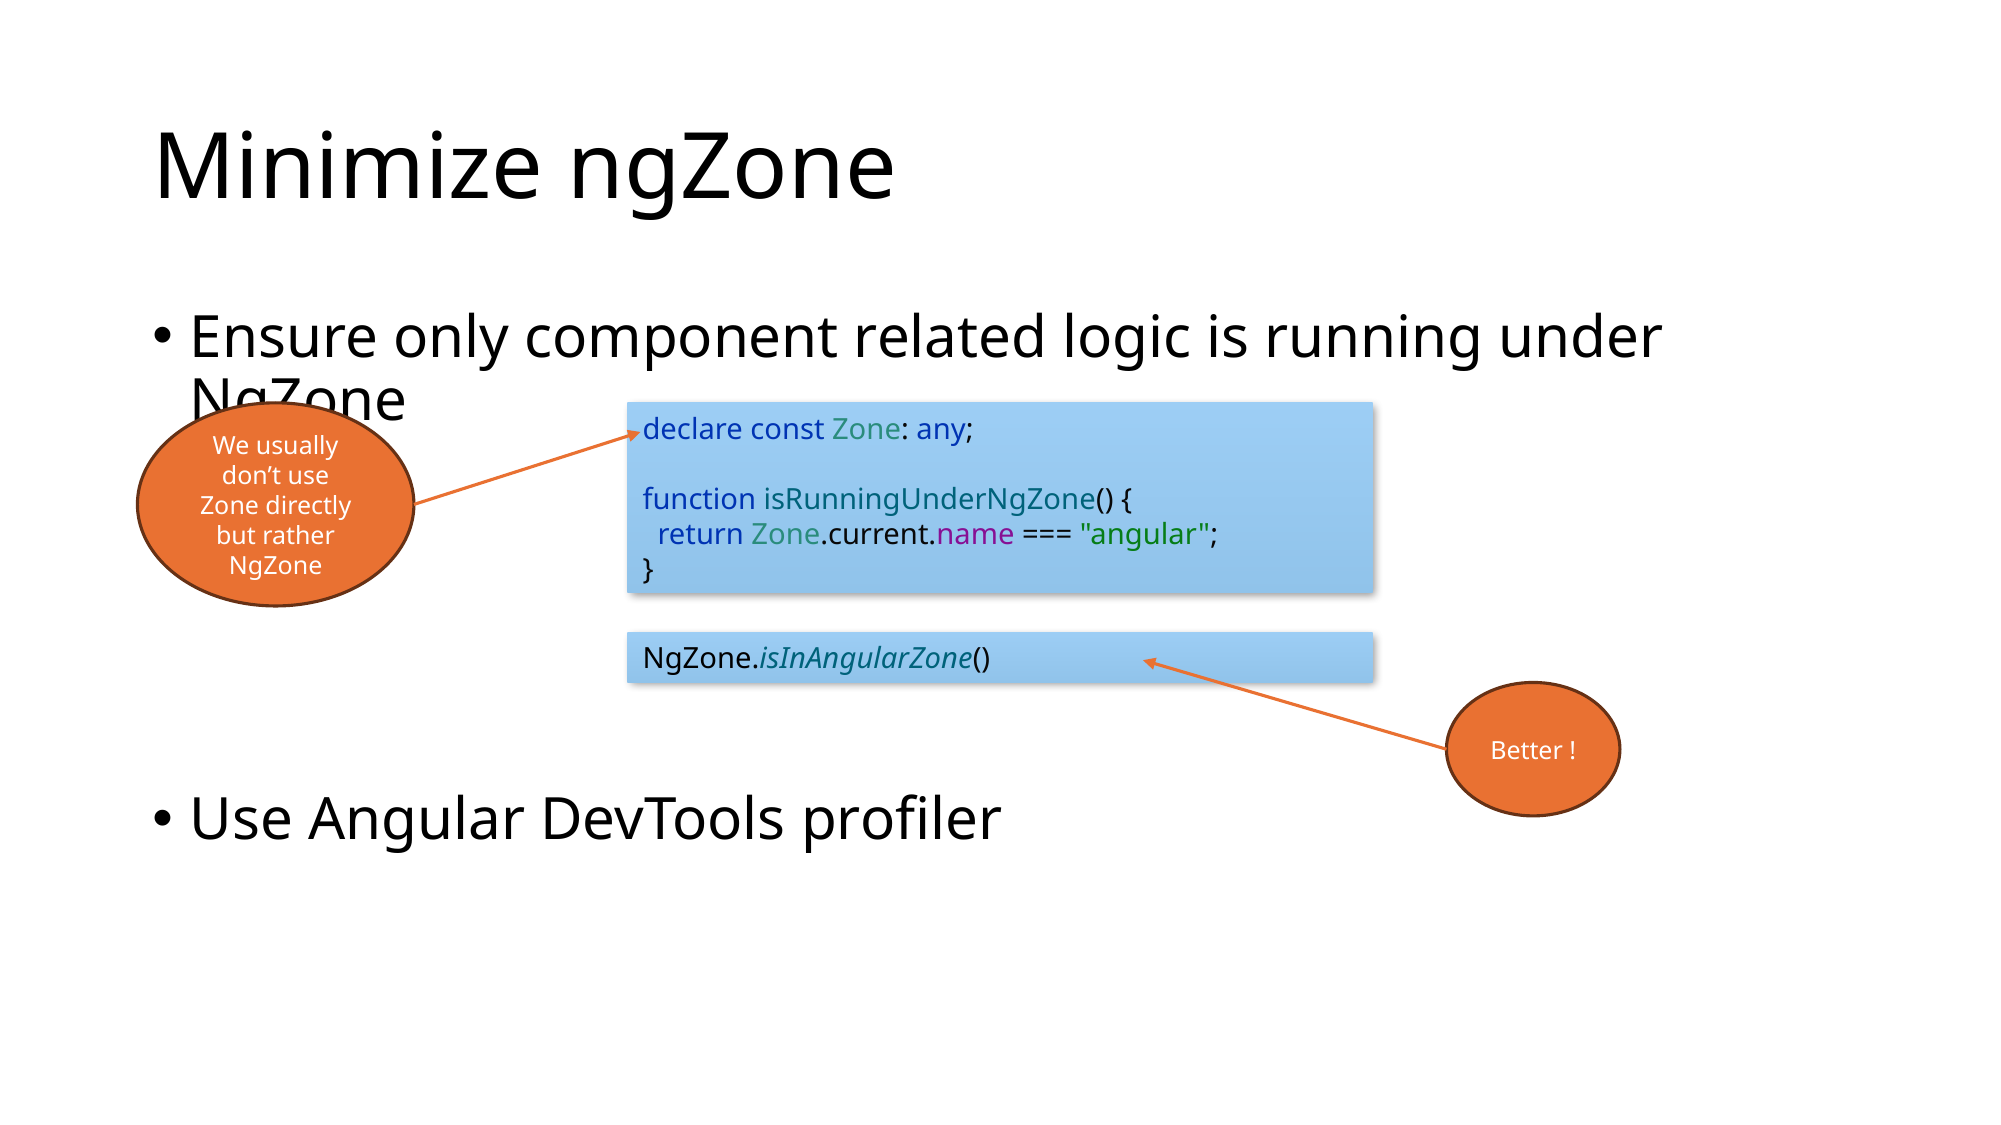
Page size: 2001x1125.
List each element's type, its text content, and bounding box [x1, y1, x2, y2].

text_box NgZone.isInAngularZone() [626, 631, 1374, 683]
text_box We usually don’t use Zone directly but rather NgZone [135, 401, 416, 608]
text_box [1142, 659, 1447, 750]
text_box declare const Zone: any; function isRunningUnderNgZone() { return Zone.current.name === "angular"; } [626, 402, 1374, 594]
title Minimize ngZone [137, 59, 1863, 278]
text_box Better ! [1444, 680, 1622, 818]
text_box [413, 431, 641, 505]
list Ensure only component related logic is running under NgZone Use Angular DevTools profiler [137, 299, 1863, 1014]
